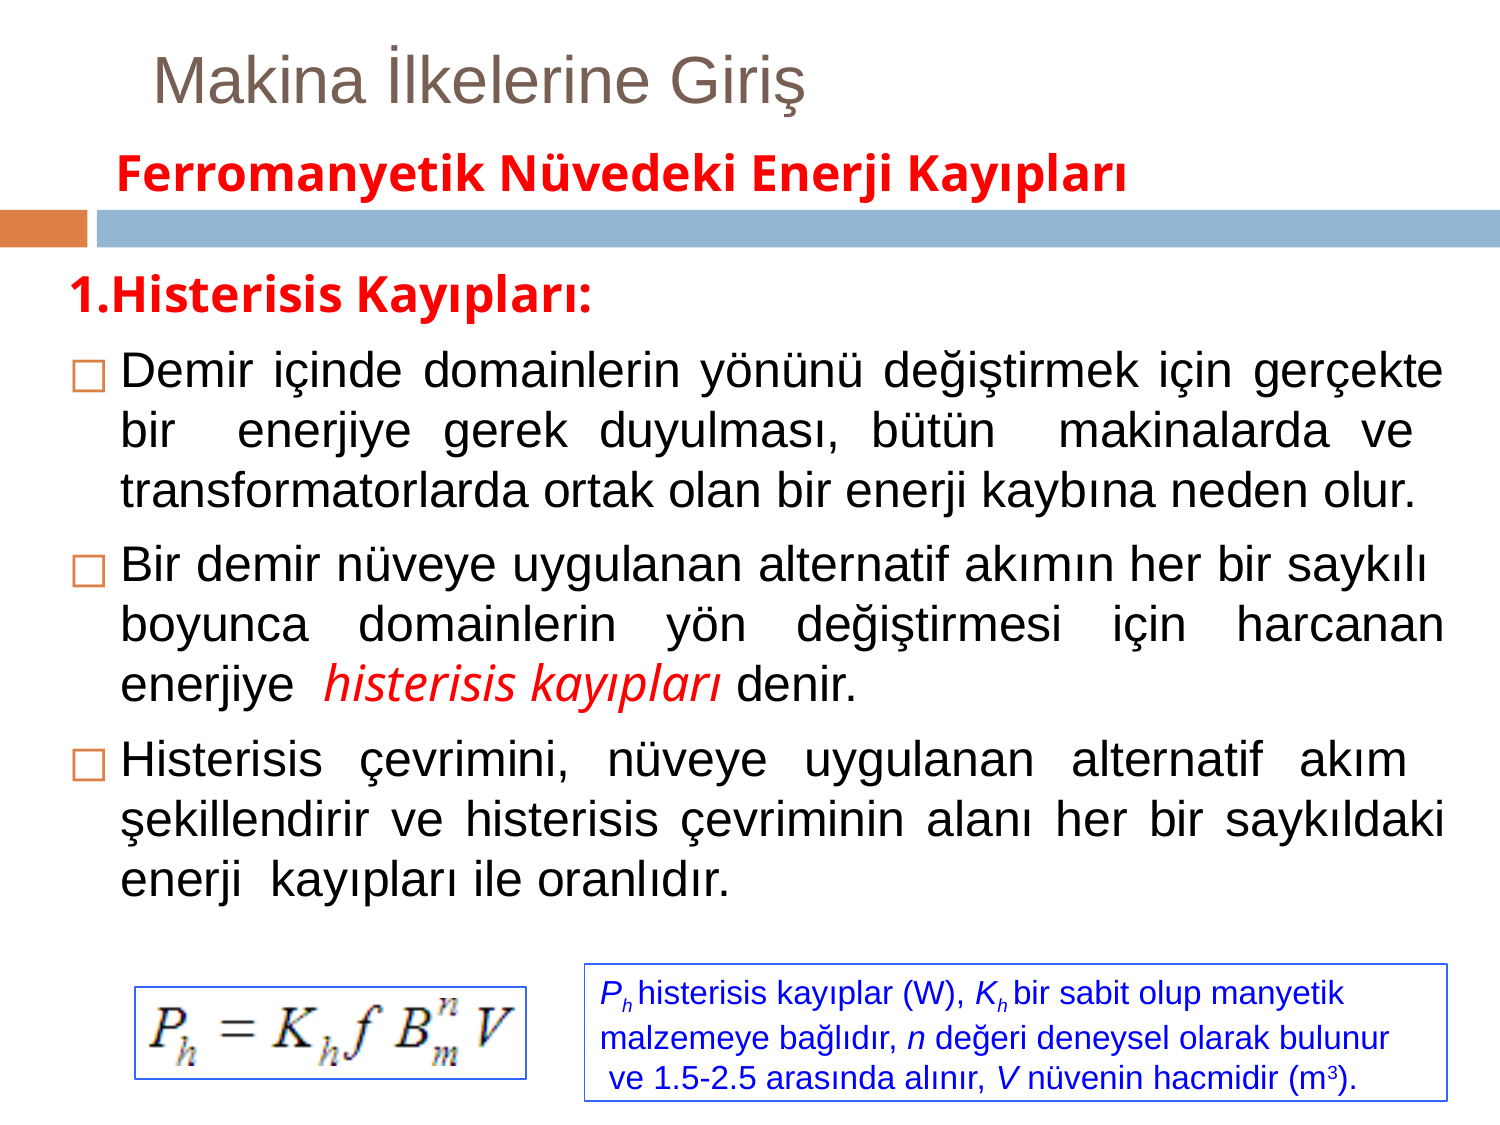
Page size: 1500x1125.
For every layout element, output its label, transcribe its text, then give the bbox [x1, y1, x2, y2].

text_box Ferromanyetik Nüvedeki Enerji Kayıpları 1.Histerisis Kayıpları: Demir içinde domainlerin yönünü değiştirmek için gerçekte bir enerjiye gerek duyulması, bütün makinalarda ve transformatorlarda ortak olan bir enerji kaybına neden olur. Bir demir nüveye uygulanan alternatif akımın her bir saykılı boyunca domainlerin yön değiştirmesi için harcanan enerjiye histerisis kayıpları denir. Histerisis çevrimini, nüveye uygulanan alternatif akım şekillendirir ve histerisis çevriminin alanı her bir saykıldaki enerji kayıpları ile oranlıdır. [66, 139, 1447, 906]
text_box [134, 986, 527, 1079]
text_box Ph histerisis kayıplar (W), Kh bir sabit olup manyetik malzemeye bağlıdır, n değeri deneysel olarak bulunur ve 1.5-2.5 arasında alınır, V nüvenin hacmidir (m3). [584, 964, 1448, 1101]
title Makina İlkelerine Giriş [113, 34, 977, 120]
